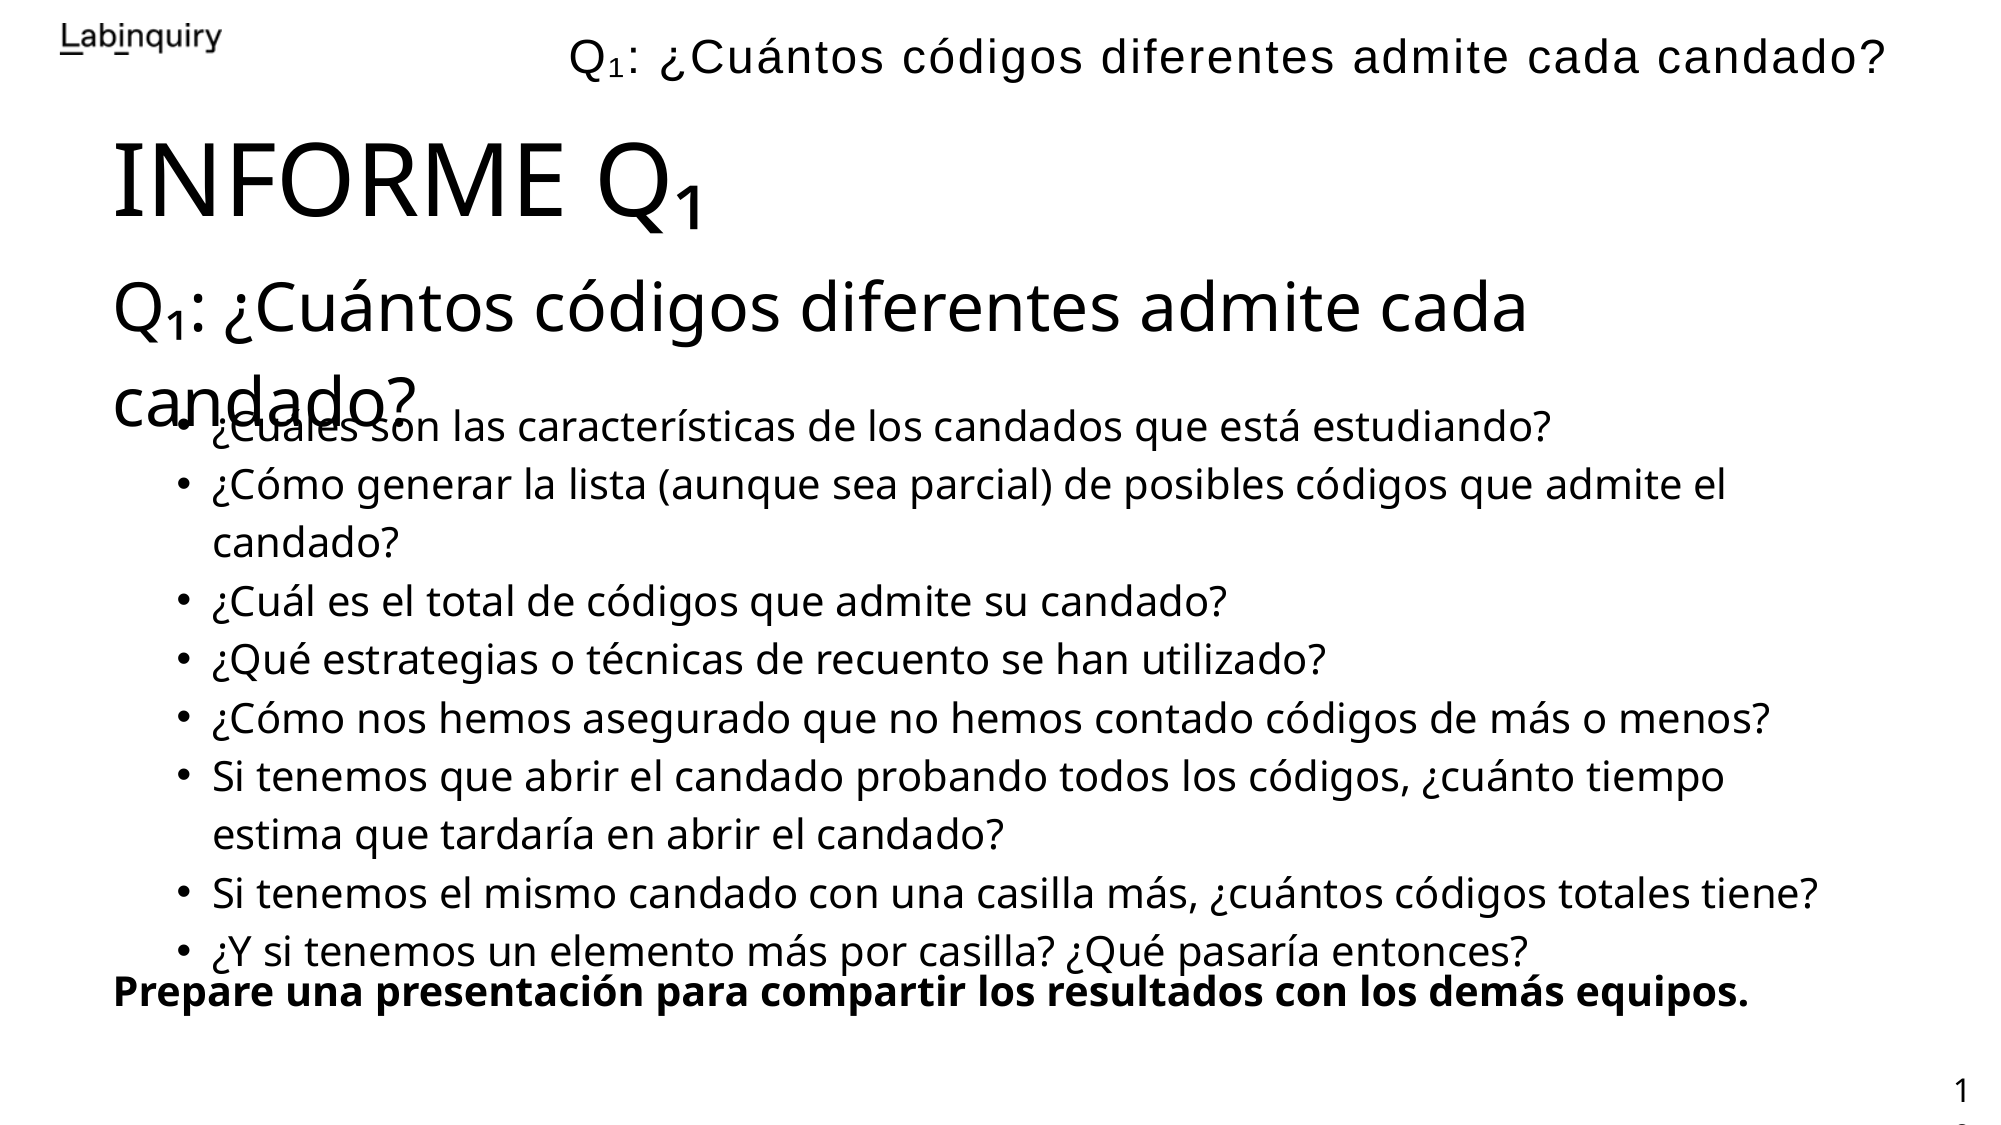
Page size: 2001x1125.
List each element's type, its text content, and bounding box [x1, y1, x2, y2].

text_box ¿Cuáles son las características de los candados que está estudiando? ¿Cómo generar la lista (aunque sea parcial) de posibles códigos que admite el candado? ¿Cuál es el total de códigos que admite su candado? ¿Qué estrategias o técnicas de recuento se han utilizado? ¿Cómo nos hemos asegurado que no hemos contado códigos de más o menos? Si tenemos que abrir el candado probando todos los códigos, ¿cuánto tiempo estima que tardaría en abrir el candado? Si tenemos el mismo candado con una casilla más, ¿cuántos códigos totales tiene? ¿Y si tenemos un elemento más por casilla? ¿Qué pasaría entonces? [141, 391, 1859, 975]
text_box Prepare una presentación para compartir los resultados con los demás equipos. [112, 956, 1789, 1015]
text_box 10 [1952, 1063, 1988, 1125]
text_box INFORME Q₁ [112, 104, 1034, 237]
text_box [59, 23, 222, 55]
text_box Q₁: ¿Cuántos códigos diferentes admite cada candado? [140, 25, 1889, 84]
text_box Q₁: ¿Cuántos códigos diferentes admite cada candado? [112, 250, 1789, 440]
